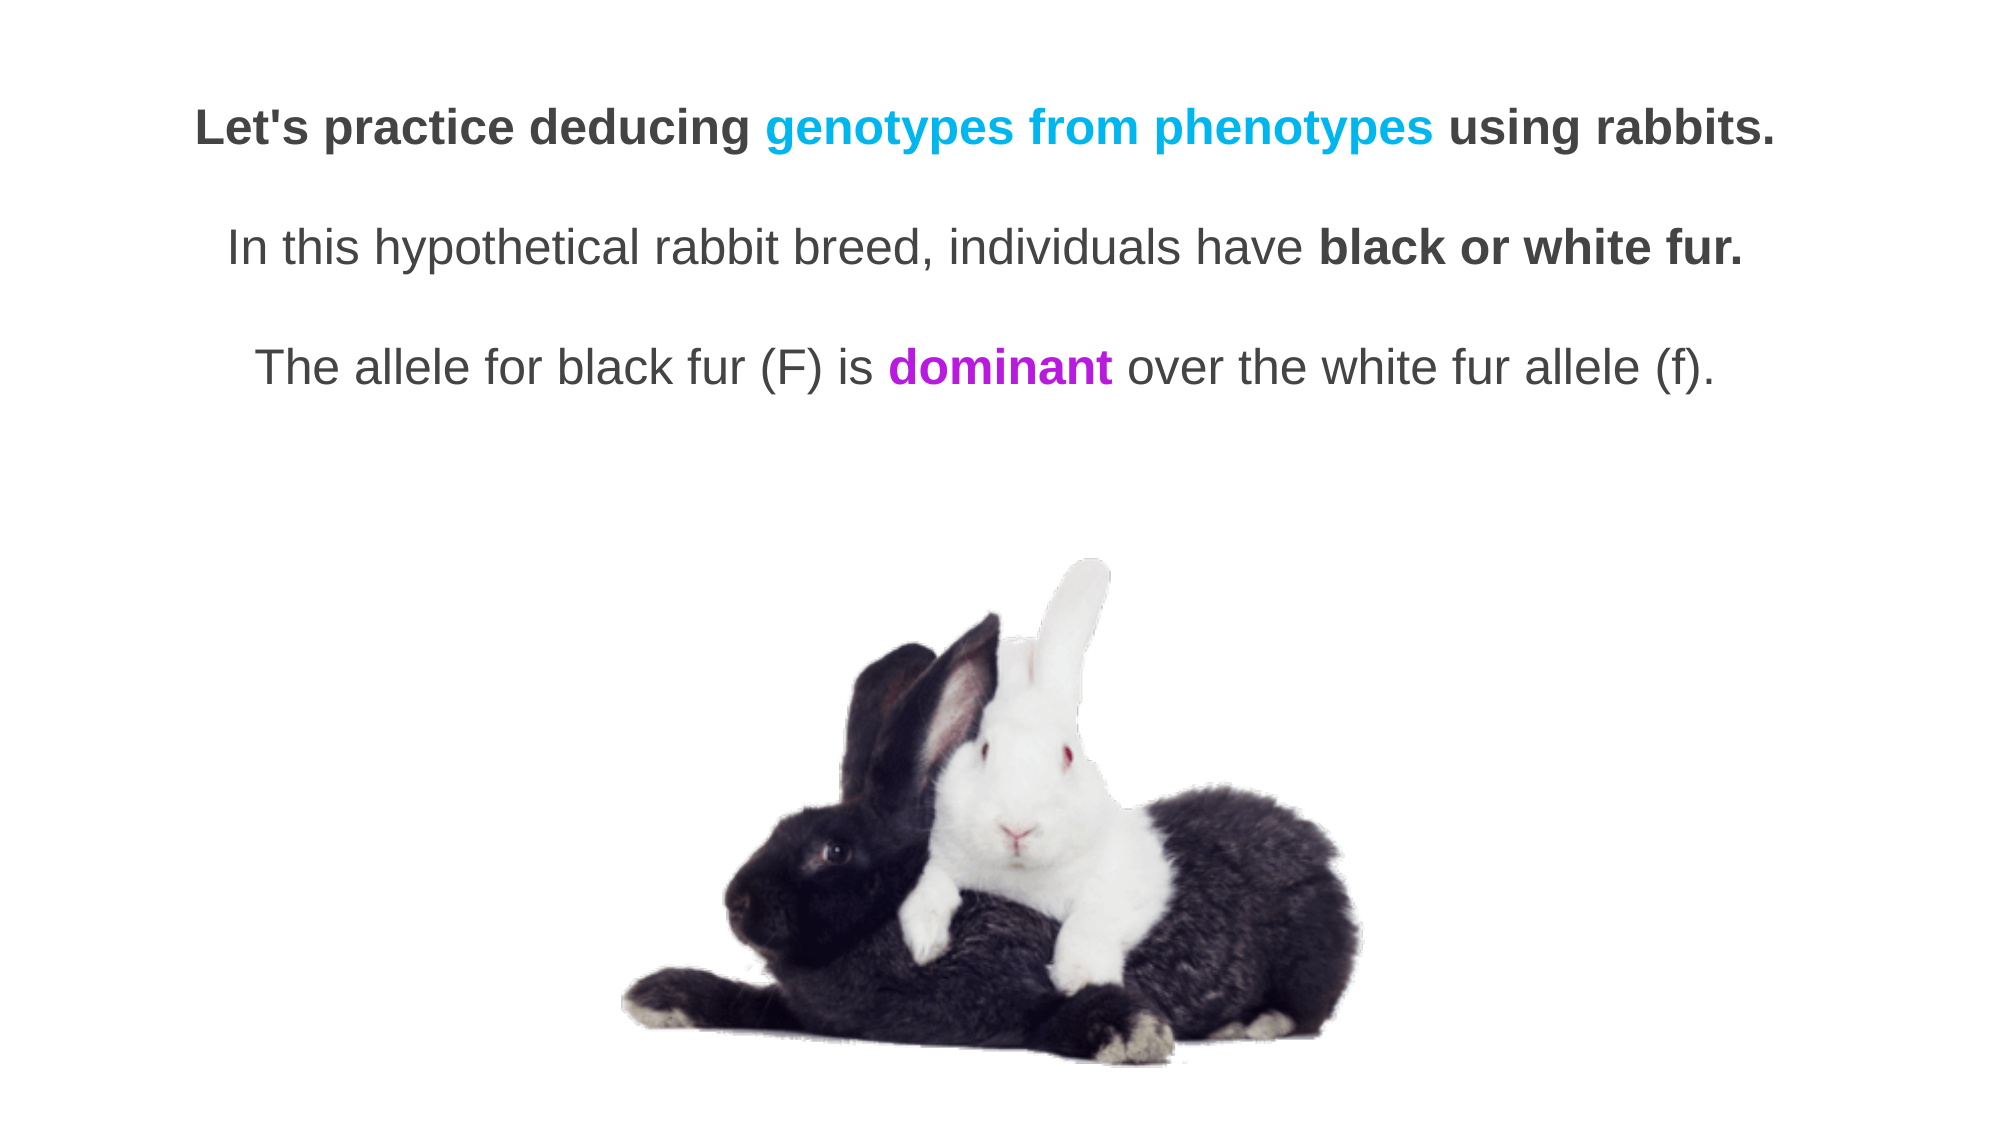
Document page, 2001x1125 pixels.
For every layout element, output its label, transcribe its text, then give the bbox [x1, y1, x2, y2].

picture [584, 539, 1391, 1078]
text_box Let's practice deducing genotypes from phenotypes using rabbits. In this hypothetical rabbit breed, individuals have black or white fur. The allele for black fur (F) is dominant over the white fur allele (f). [56, 87, 1915, 403]
